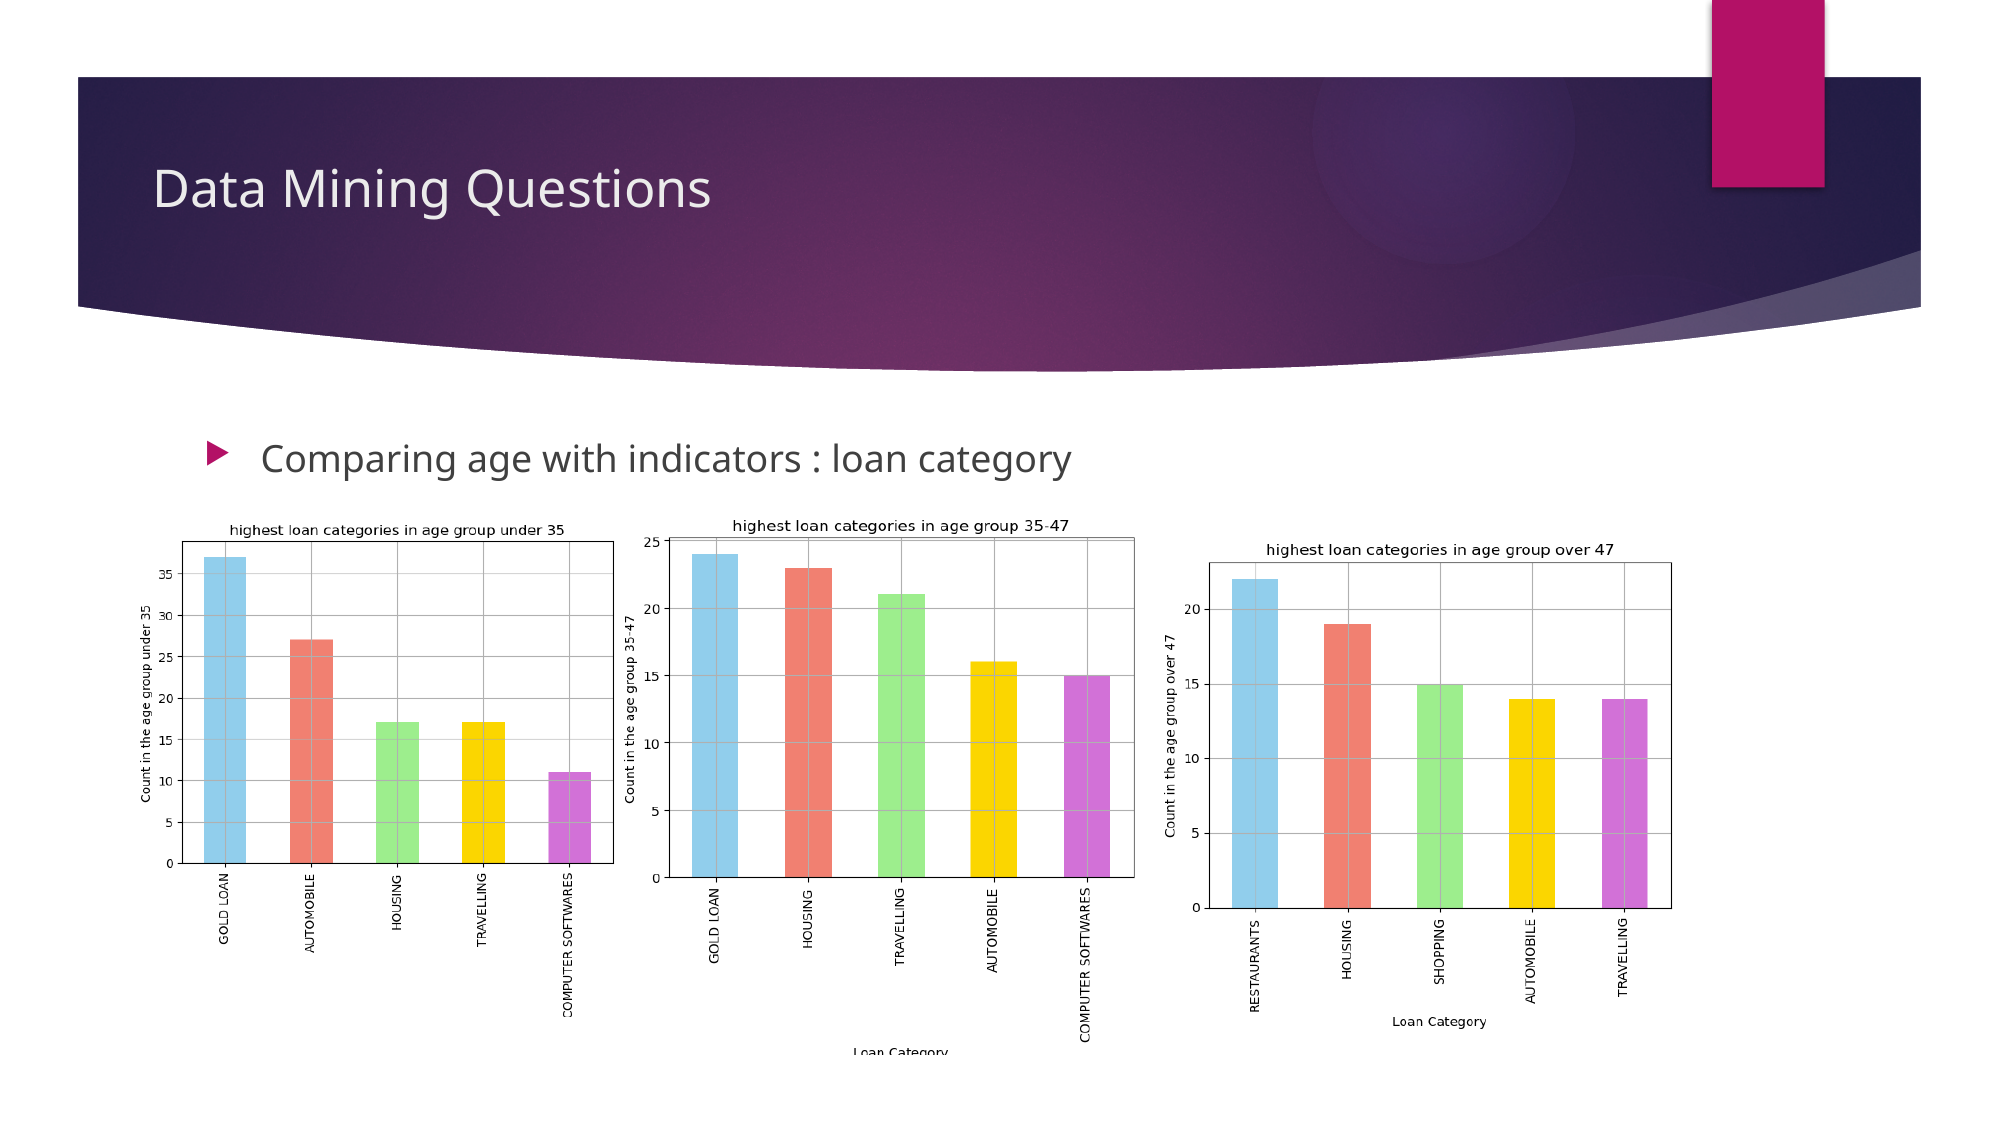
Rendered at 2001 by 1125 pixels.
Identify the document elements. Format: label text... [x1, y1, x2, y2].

list Comparing age with indicators : loan category [189, 427, 1638, 533]
title Data Mining Questions [137, 144, 1863, 230]
picture [137, 514, 1701, 1055]
